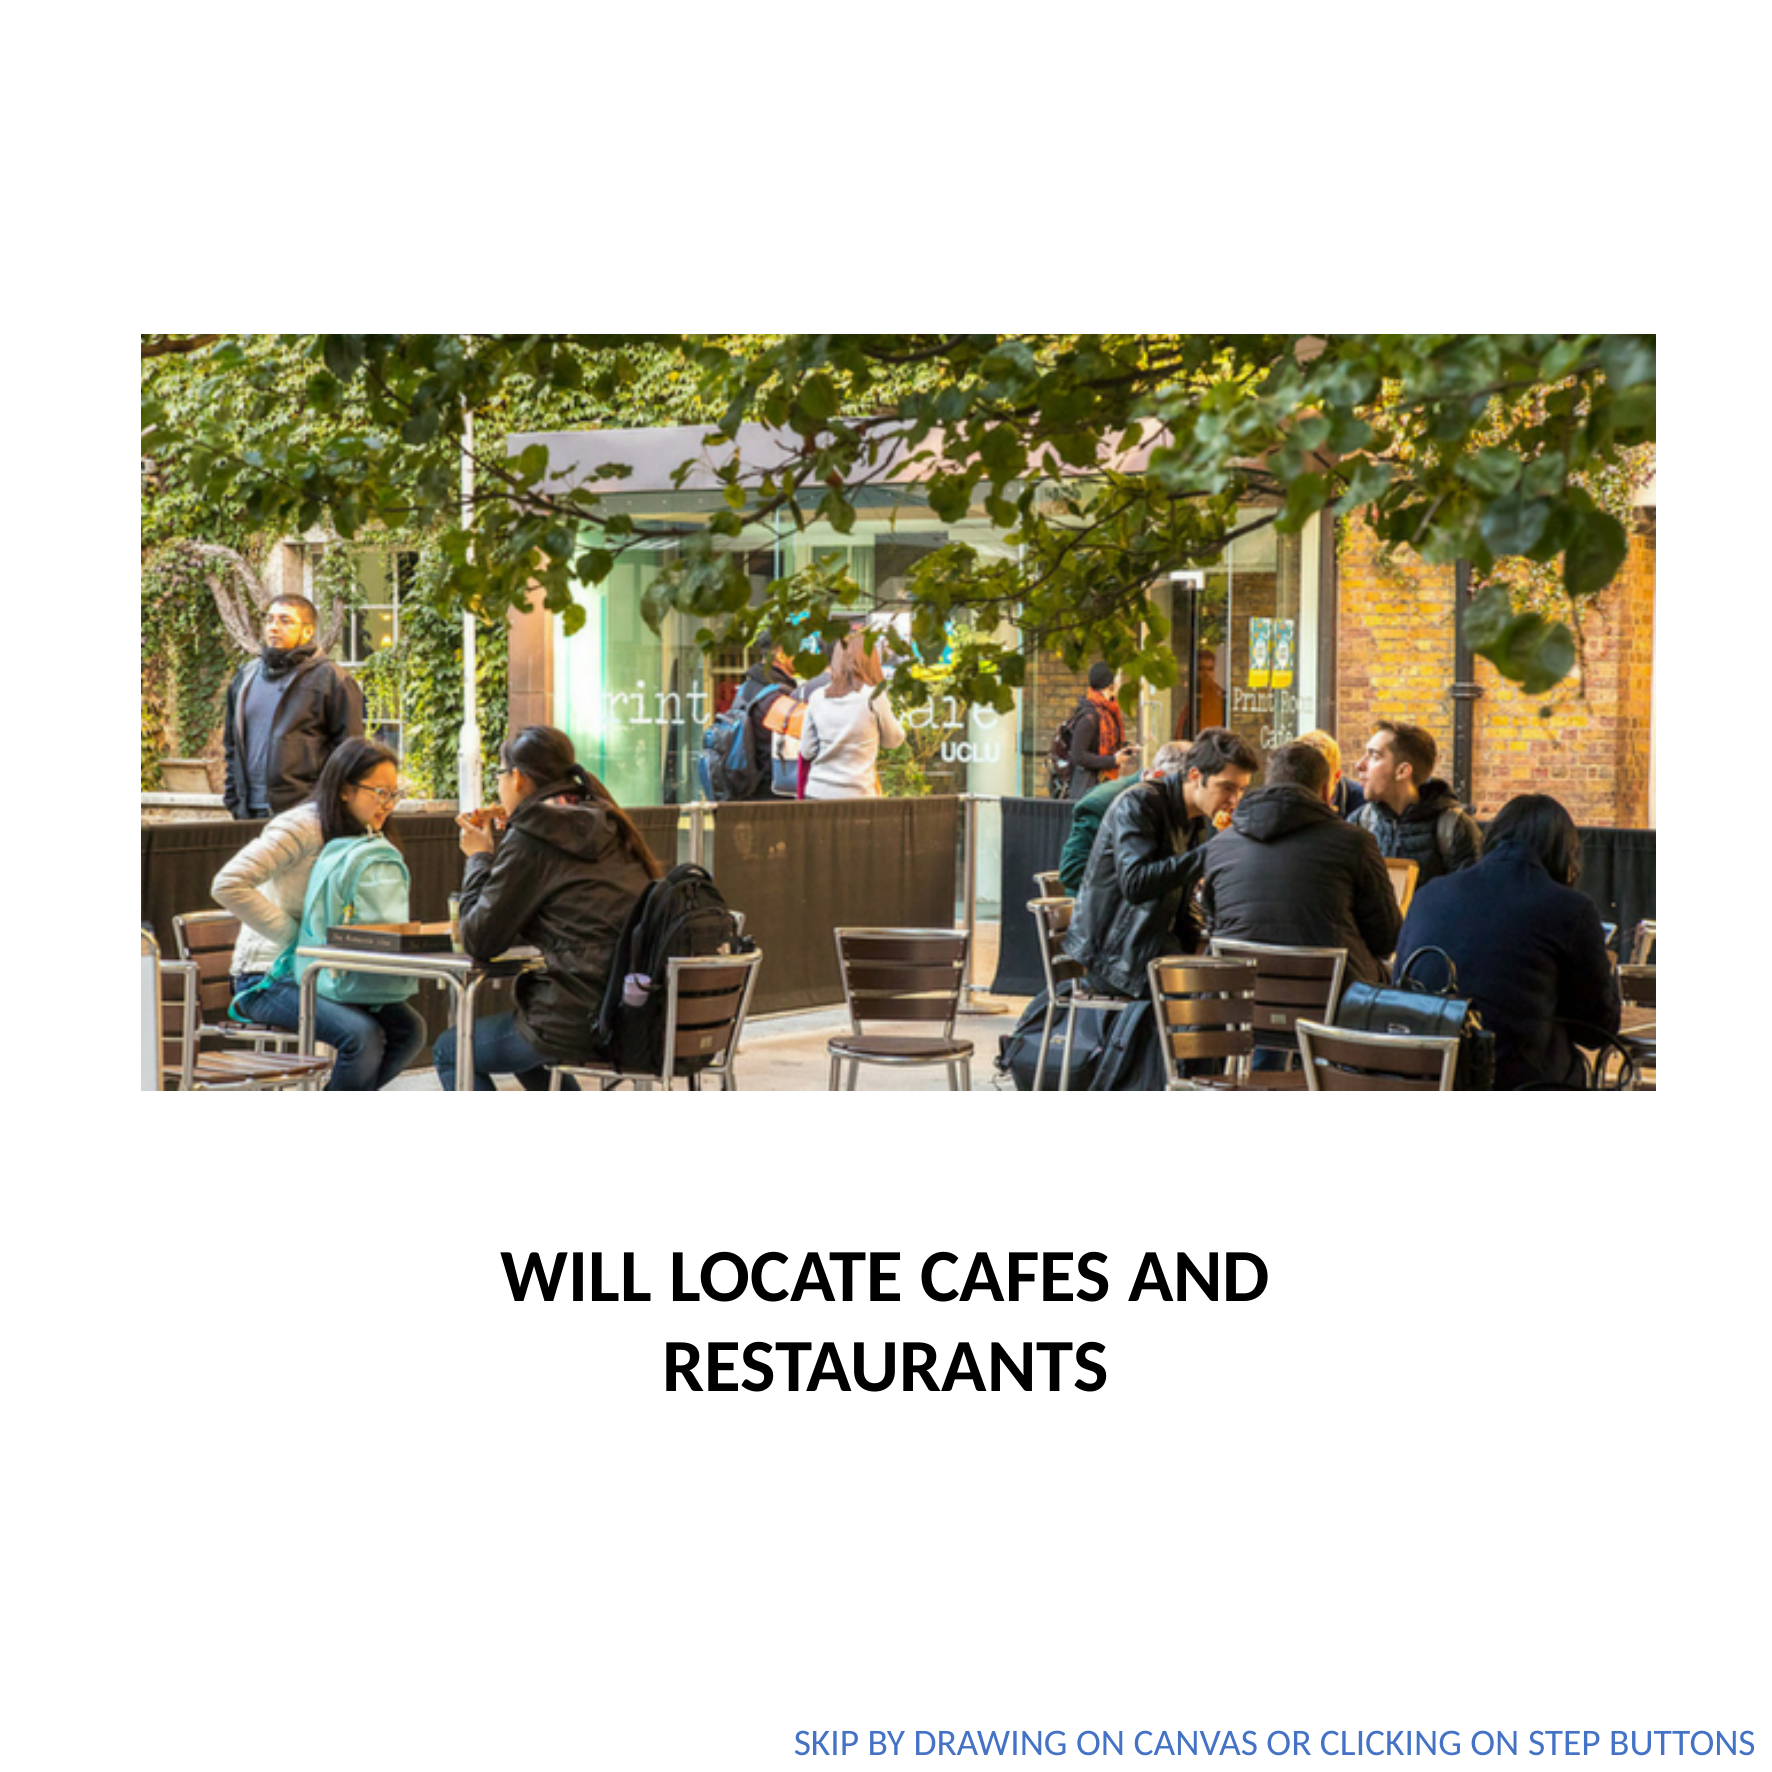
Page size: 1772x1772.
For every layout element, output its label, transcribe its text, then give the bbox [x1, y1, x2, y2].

text_box WILL LOCATE CAFES AND RESTAURANTS [354, 1218, 1418, 1414]
picture [141, 334, 1656, 1091]
